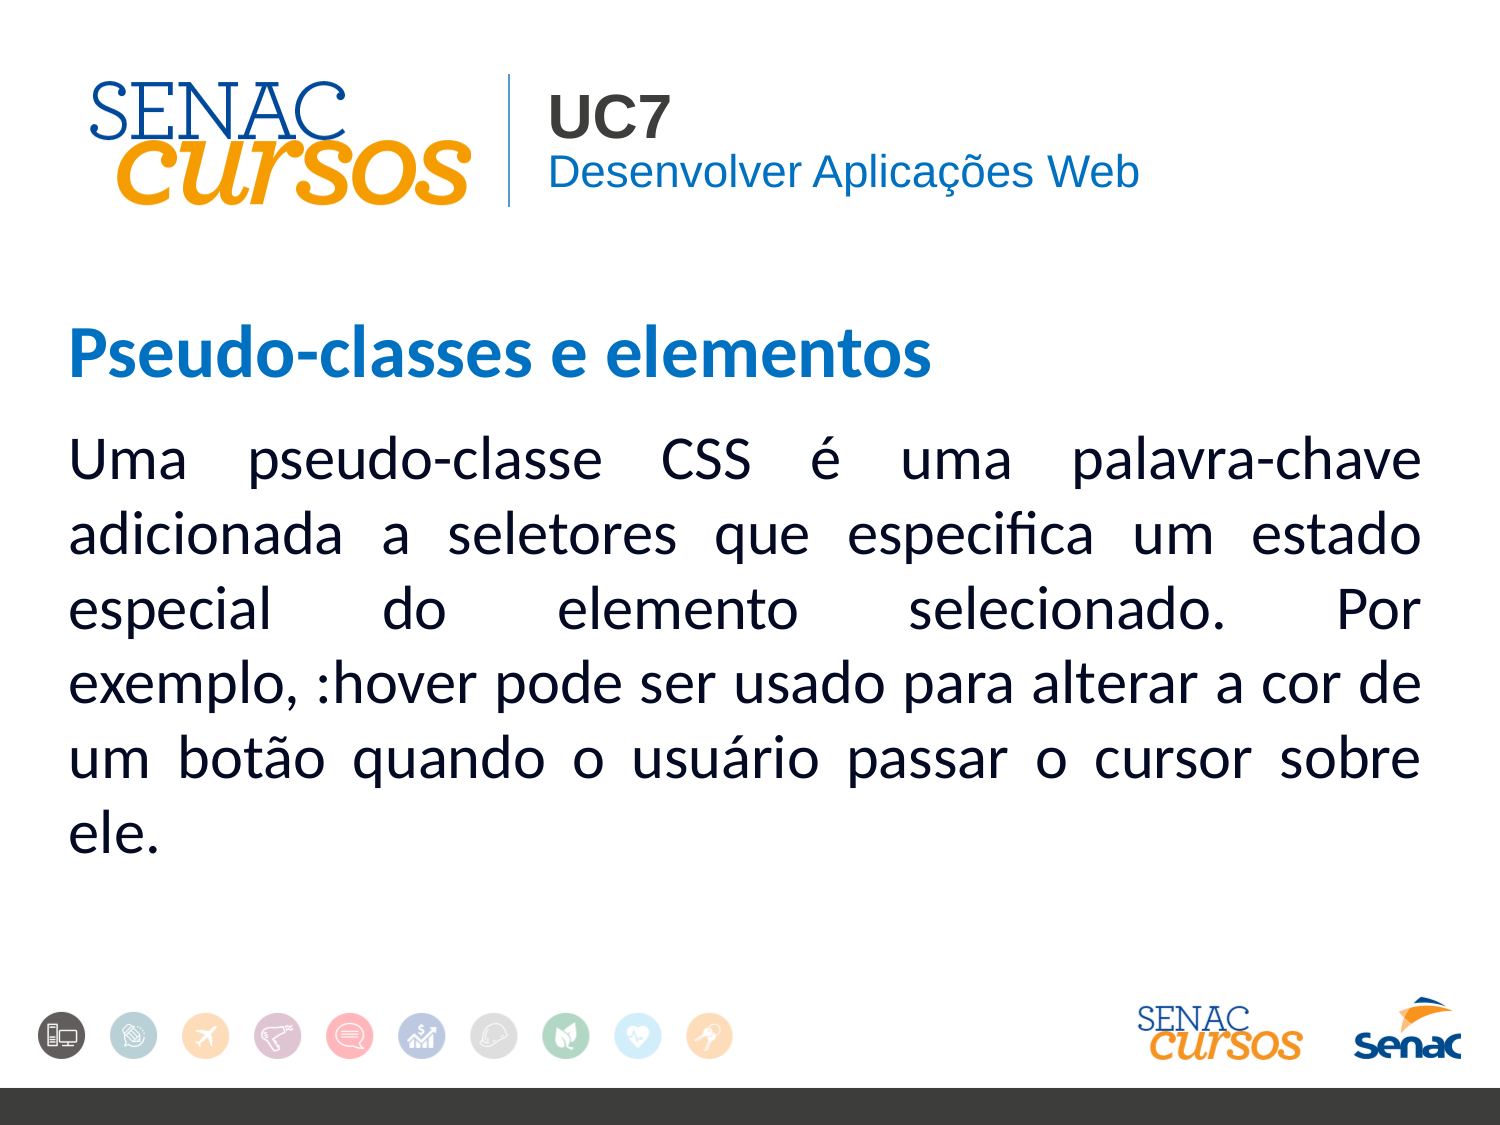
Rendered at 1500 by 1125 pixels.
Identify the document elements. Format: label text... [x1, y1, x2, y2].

text_box UC7 [569, 61, 1500, 127]
text_box Pseudo-classes e elementos Uma pseudo-classe CSS é uma palavra-chave adicionada a seletores que especifica um estado especial do elemento selecionado. Por exemplo, :hover pode ser usado para alterar a cor de um botão quando o usuário passar o cursor sobre ele. [54, 297, 1439, 968]
text_box Desenvolver Aplicações Web [569, 127, 1500, 207]
picture [0, 0, 1500, 1125]
